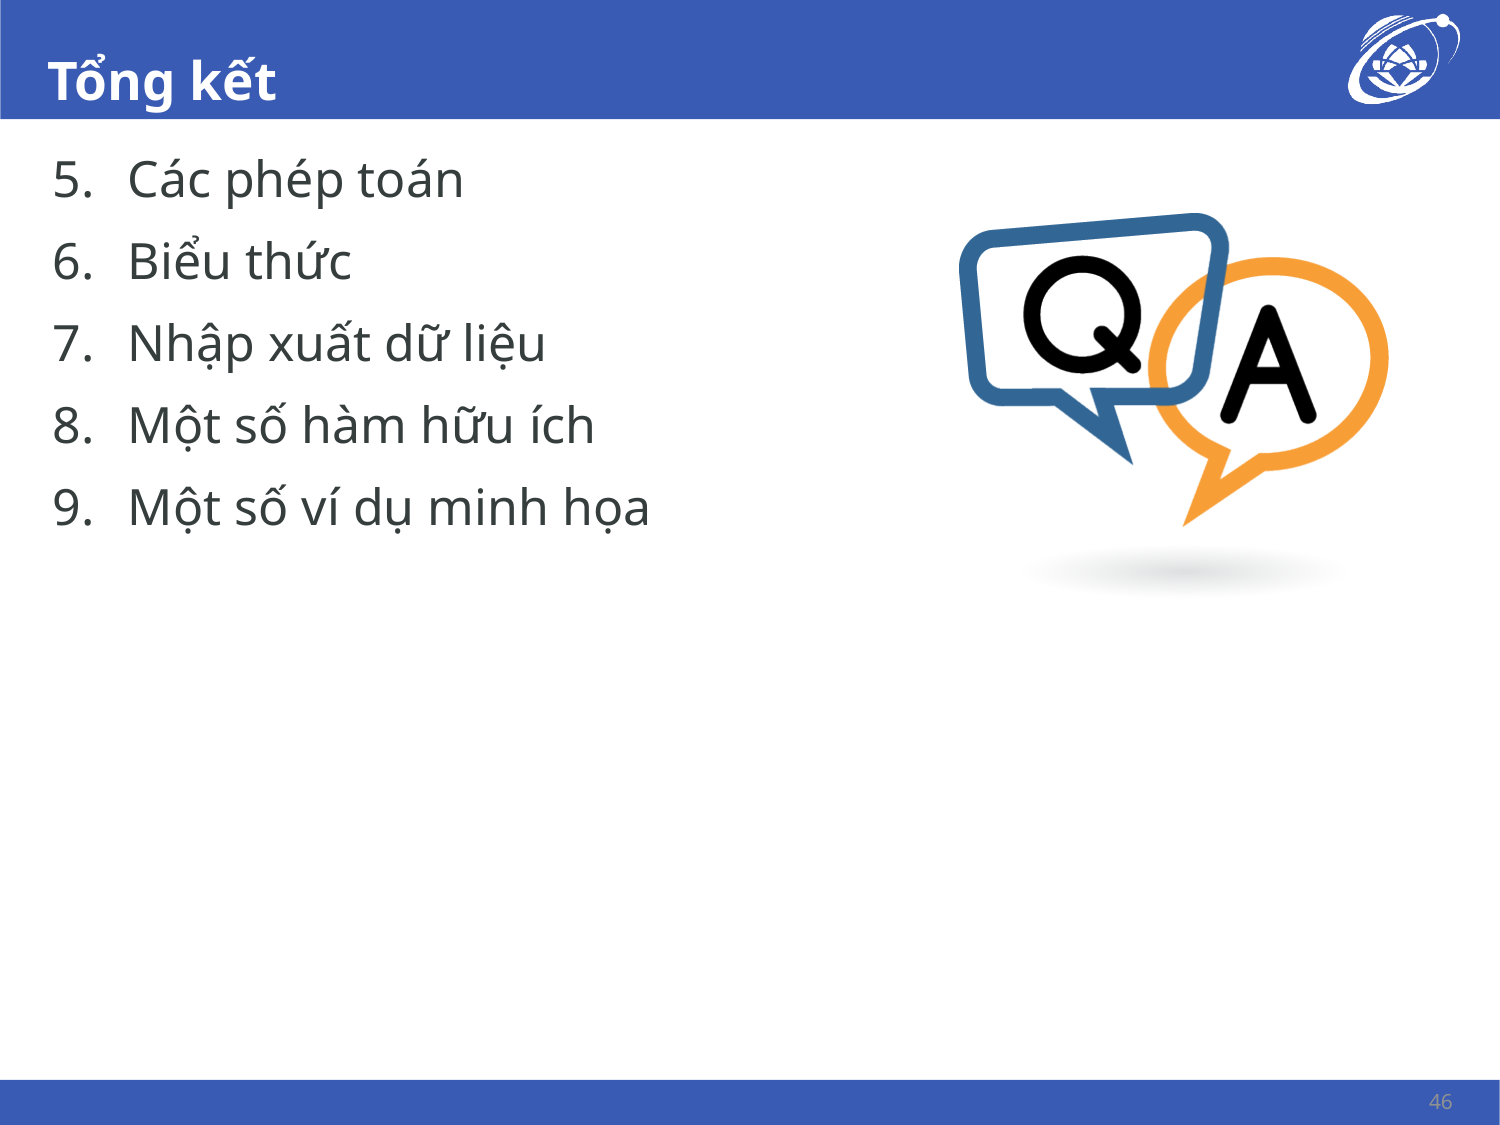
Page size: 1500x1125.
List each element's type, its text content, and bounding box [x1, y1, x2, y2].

slide_number 46 [1388, 1083, 1468, 1122]
picture [959, 213, 1389, 600]
title Tổng kết [32, 0, 1468, 120]
list Các phép toán Biểu thức Nhập xuất dữ liệu Một số hàm hữu ích Một số ví dụ minh họa [32, 146, 1468, 1054]
